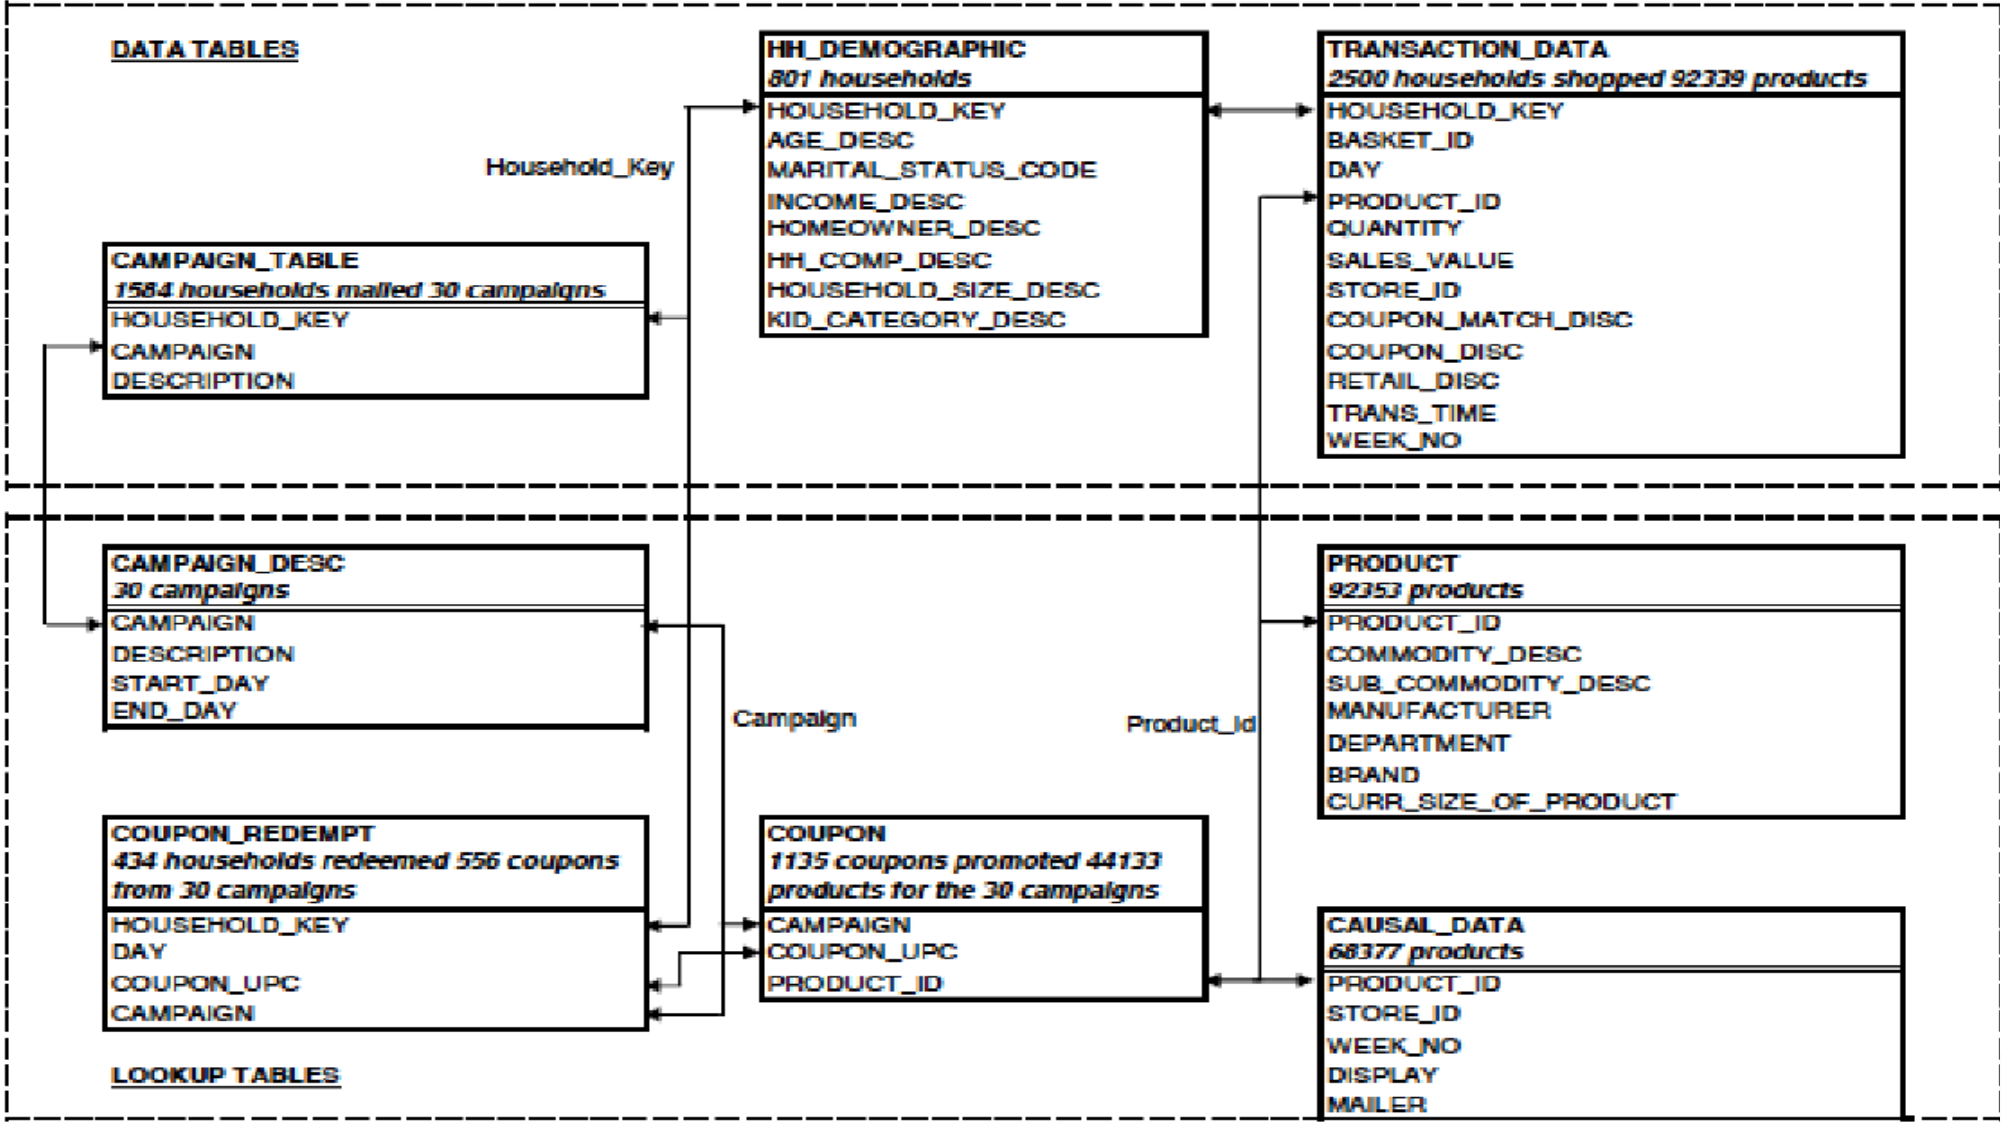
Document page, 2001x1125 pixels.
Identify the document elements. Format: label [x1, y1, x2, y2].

list [0, 0, 2000, 1125]
